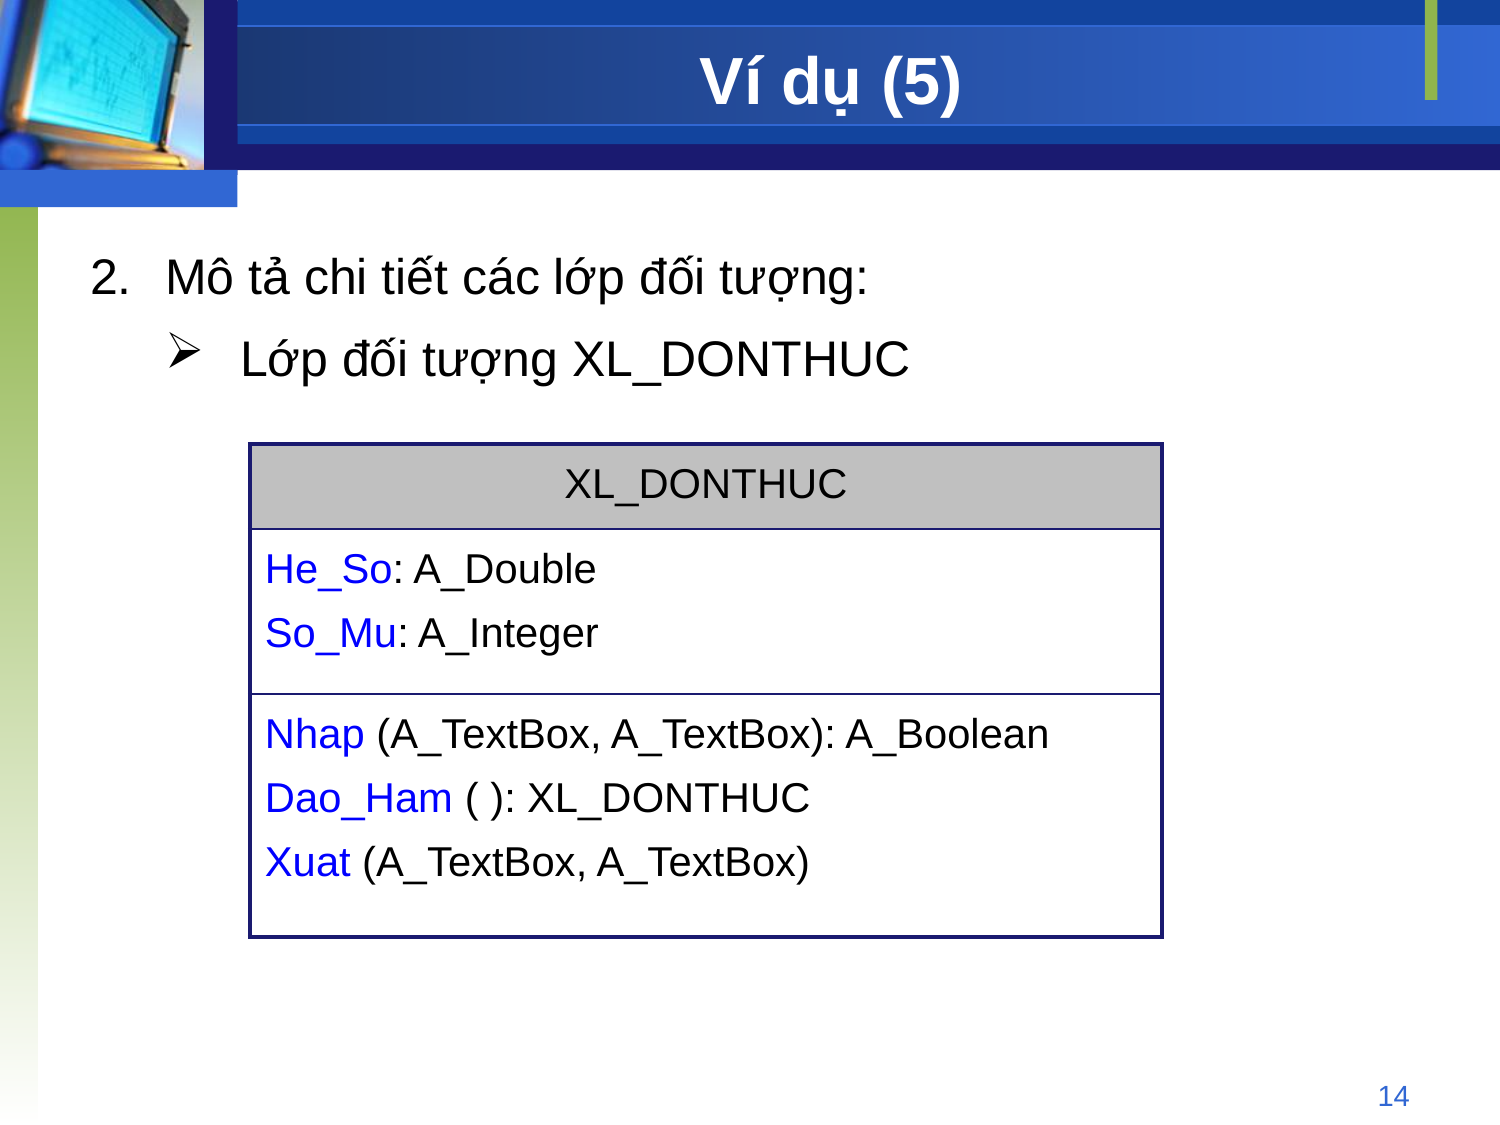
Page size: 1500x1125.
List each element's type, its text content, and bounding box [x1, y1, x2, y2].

table_header XL_DONTHUC [252, 446, 1160, 528]
slide_number 14 [1074, 1069, 1426, 1111]
table_cell Nhap (A_TextBox, A_TextBox): A_Boolean Dao_Ham ( ): XL_DONTHUC Xuat (A_TextBox, A_TextBox) [252, 695, 1160, 935]
picture [0, 0, 204, 169]
table_cell He_So: A_Double So_Mu: A_Integer [252, 530, 1160, 693]
list Mô tả chi tiết các lớp đối tượng: Lớp đối tượng XL_DONTHUC [75, 224, 1425, 400]
title Ví dụ (5) [237, 33, 1425, 122]
